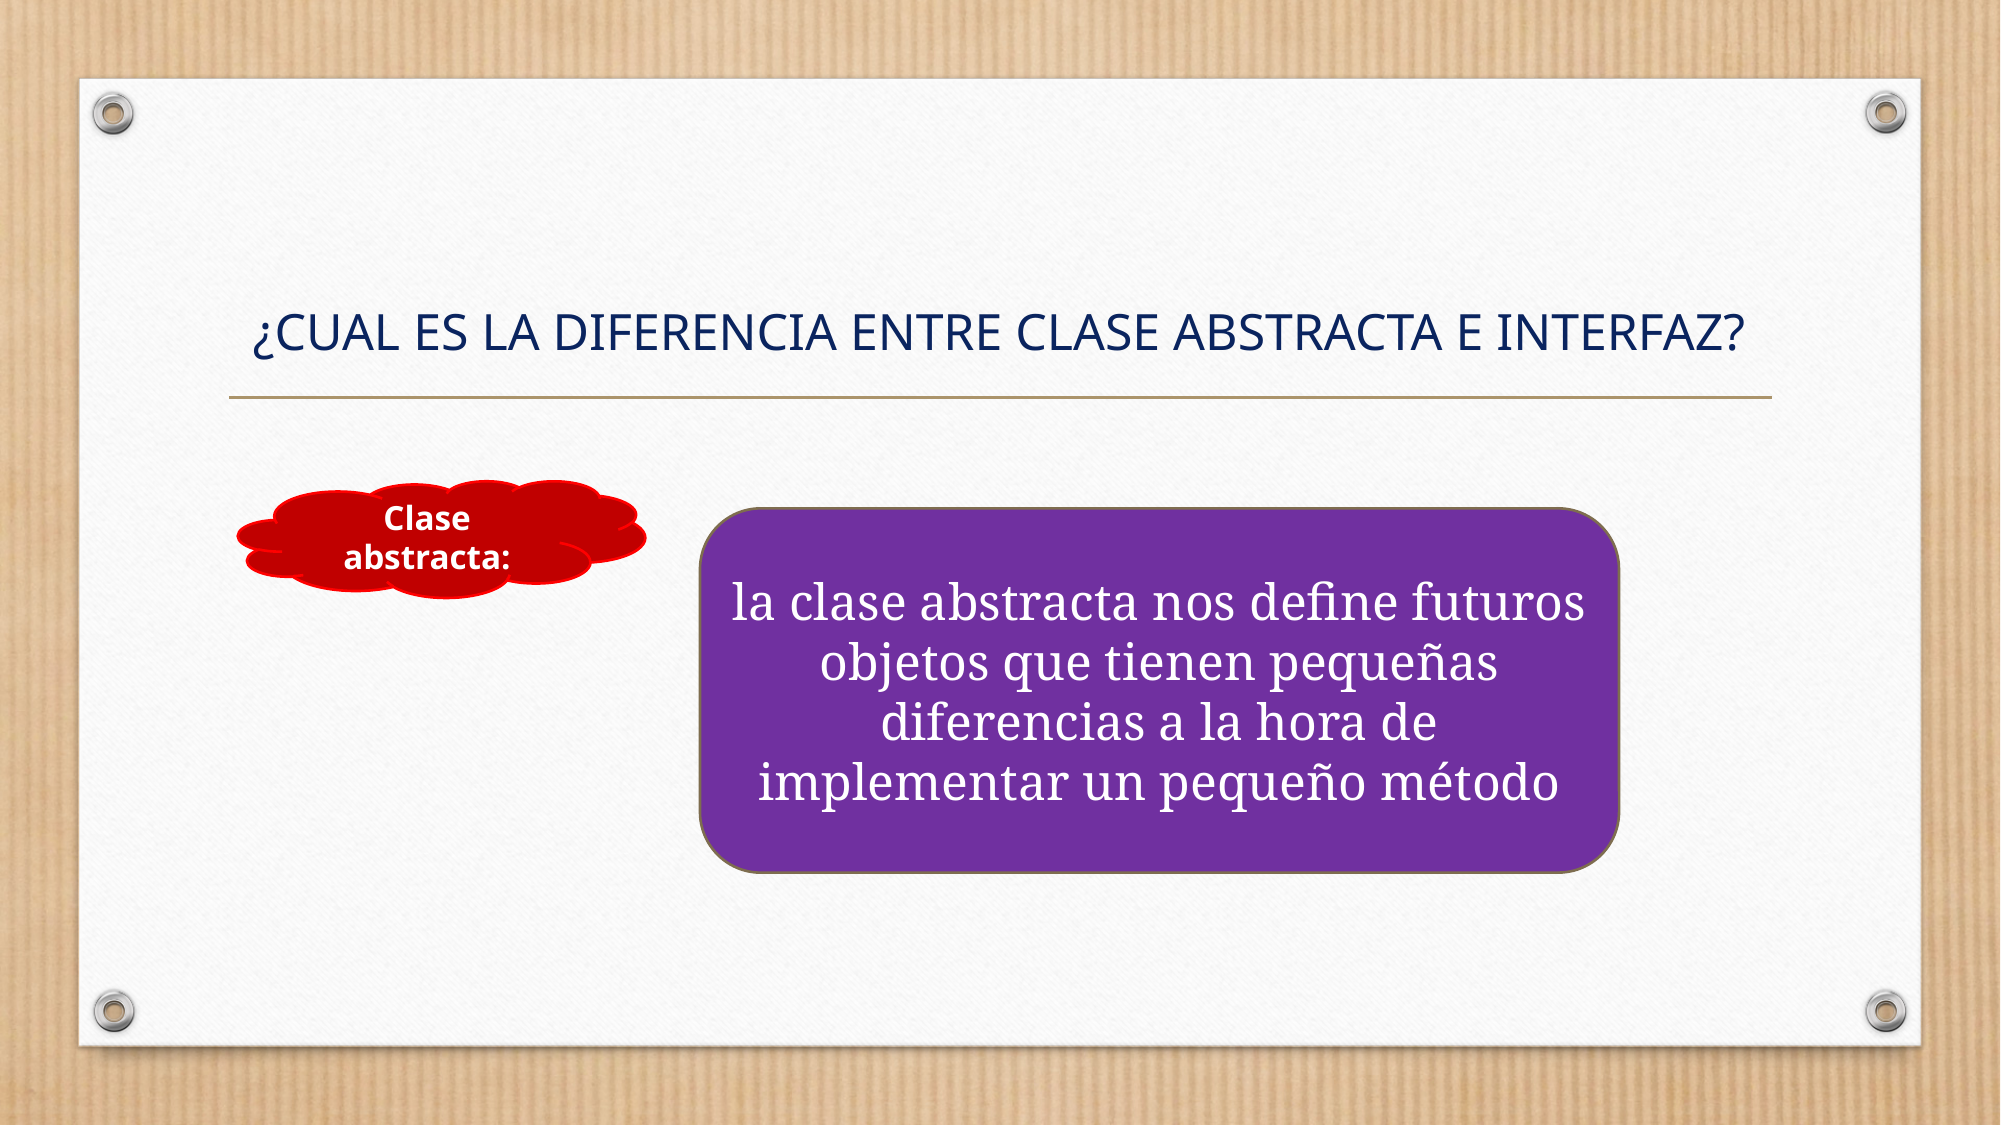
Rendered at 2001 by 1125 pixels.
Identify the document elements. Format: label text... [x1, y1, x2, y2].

text_box ¿CUAL ES LA DIFERENCIA ENTRE CLASE ABSTRACTA E INTERFAZ? [238, 292, 1762, 368]
text_box Clase abstracta: [236, 479, 647, 600]
picture [0, 0, 2001, 1125]
text_box la clase abstracta nos define futuros objetos que tienen pequeñas diferencias a la hora de implementar un pequeño método [698, 507, 1621, 874]
